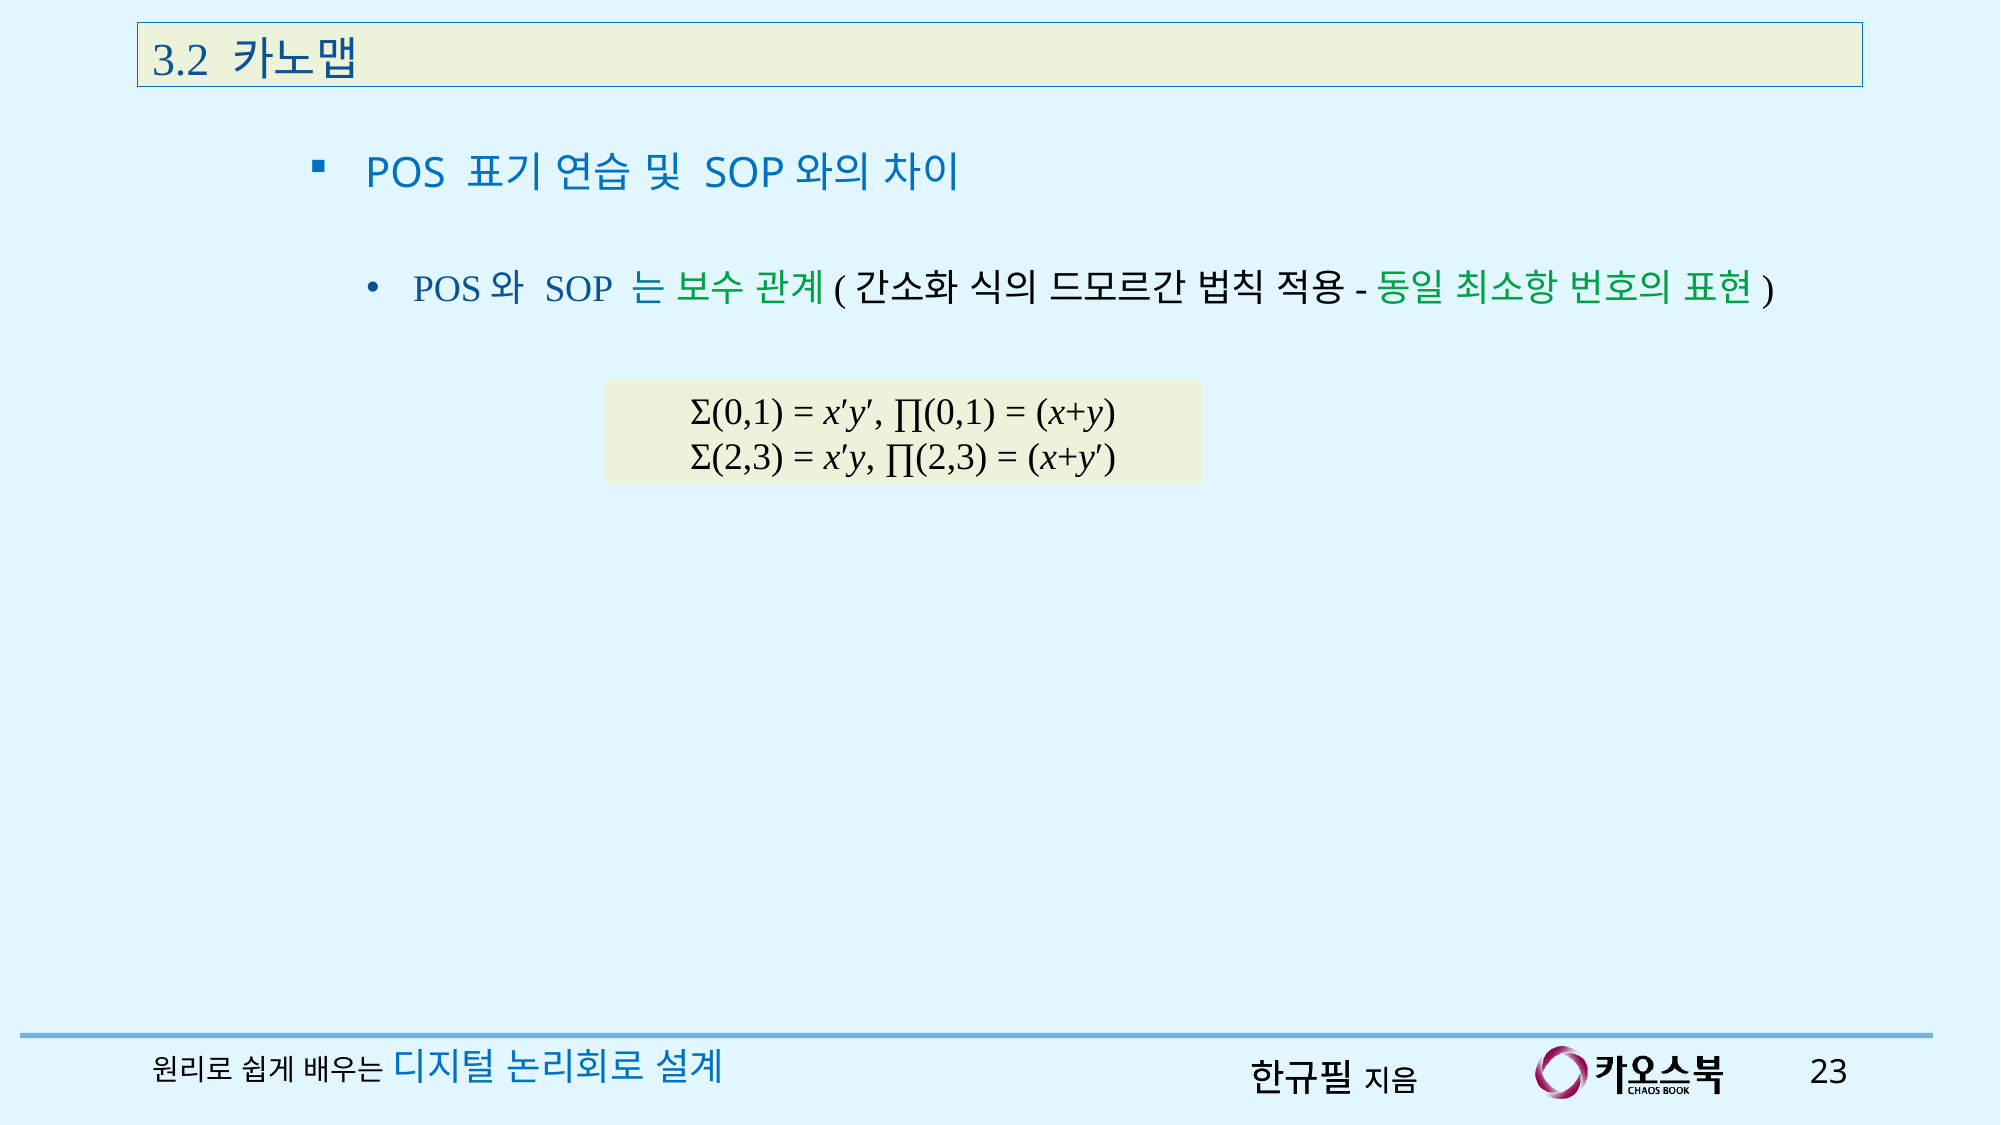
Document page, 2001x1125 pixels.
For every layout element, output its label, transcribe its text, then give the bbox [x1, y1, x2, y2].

picture [1535, 1046, 1723, 1099]
text_box 3.2 카노맵 [137, 22, 1863, 87]
text_box Σ(0,1) = x′y′, ∏(0,1) = (x+y) Σ(2,3) = x′y, ∏(2,3) = (x+y′) [604, 379, 1202, 484]
footer 원리로 쉽게 배우는 디지털 논리회로 설계 [137, 1035, 832, 1096]
text_box POS와 SOP 는 보수 관계(간소화 식의 드모르간 법칙 적용-동일 최소항 번호의 표현) [201, 256, 1821, 316]
slide_number 23 [1769, 1042, 1863, 1103]
text_box POS 표기 연습 및 SOP와의 차이 [294, 138, 1848, 204]
